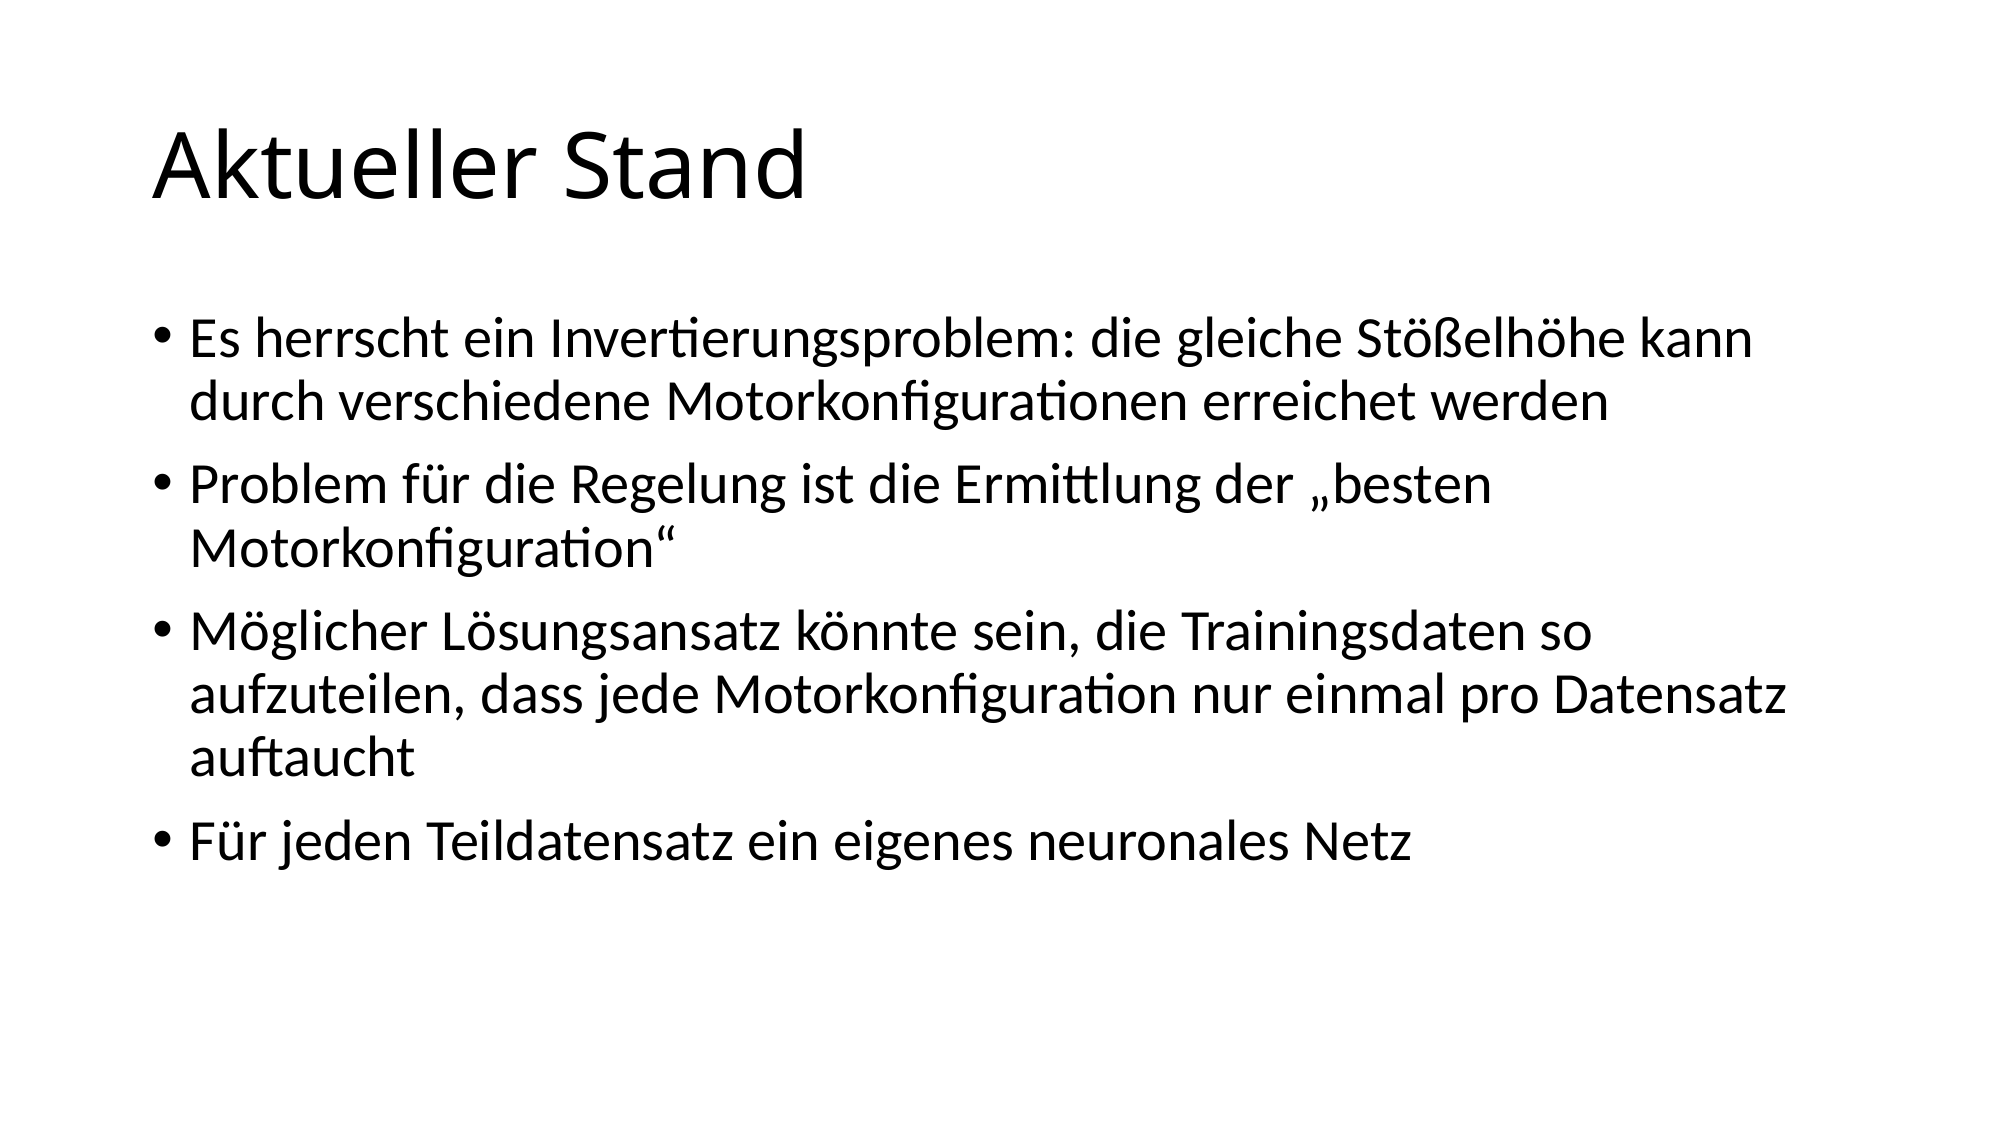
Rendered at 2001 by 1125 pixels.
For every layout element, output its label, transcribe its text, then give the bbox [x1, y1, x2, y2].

list Es herrscht ein Invertierungsproblem: die gleiche Stößelhöhe kann durch verschiedene Motorkonfigurationen erreichet werden Problem für die Regelung ist die Ermittlung der „besten Motorkonfiguration“ Möglicher Lösungsansatz könnte sein, die Trainingsdaten so aufzuteilen, dass jede Motorkonfiguration nur einmal pro Datensatz auftaucht Für jeden Teildatensatz ein eigenes neuronales Netz [137, 299, 1863, 1014]
title Aktueller Stand [137, 59, 1863, 278]
